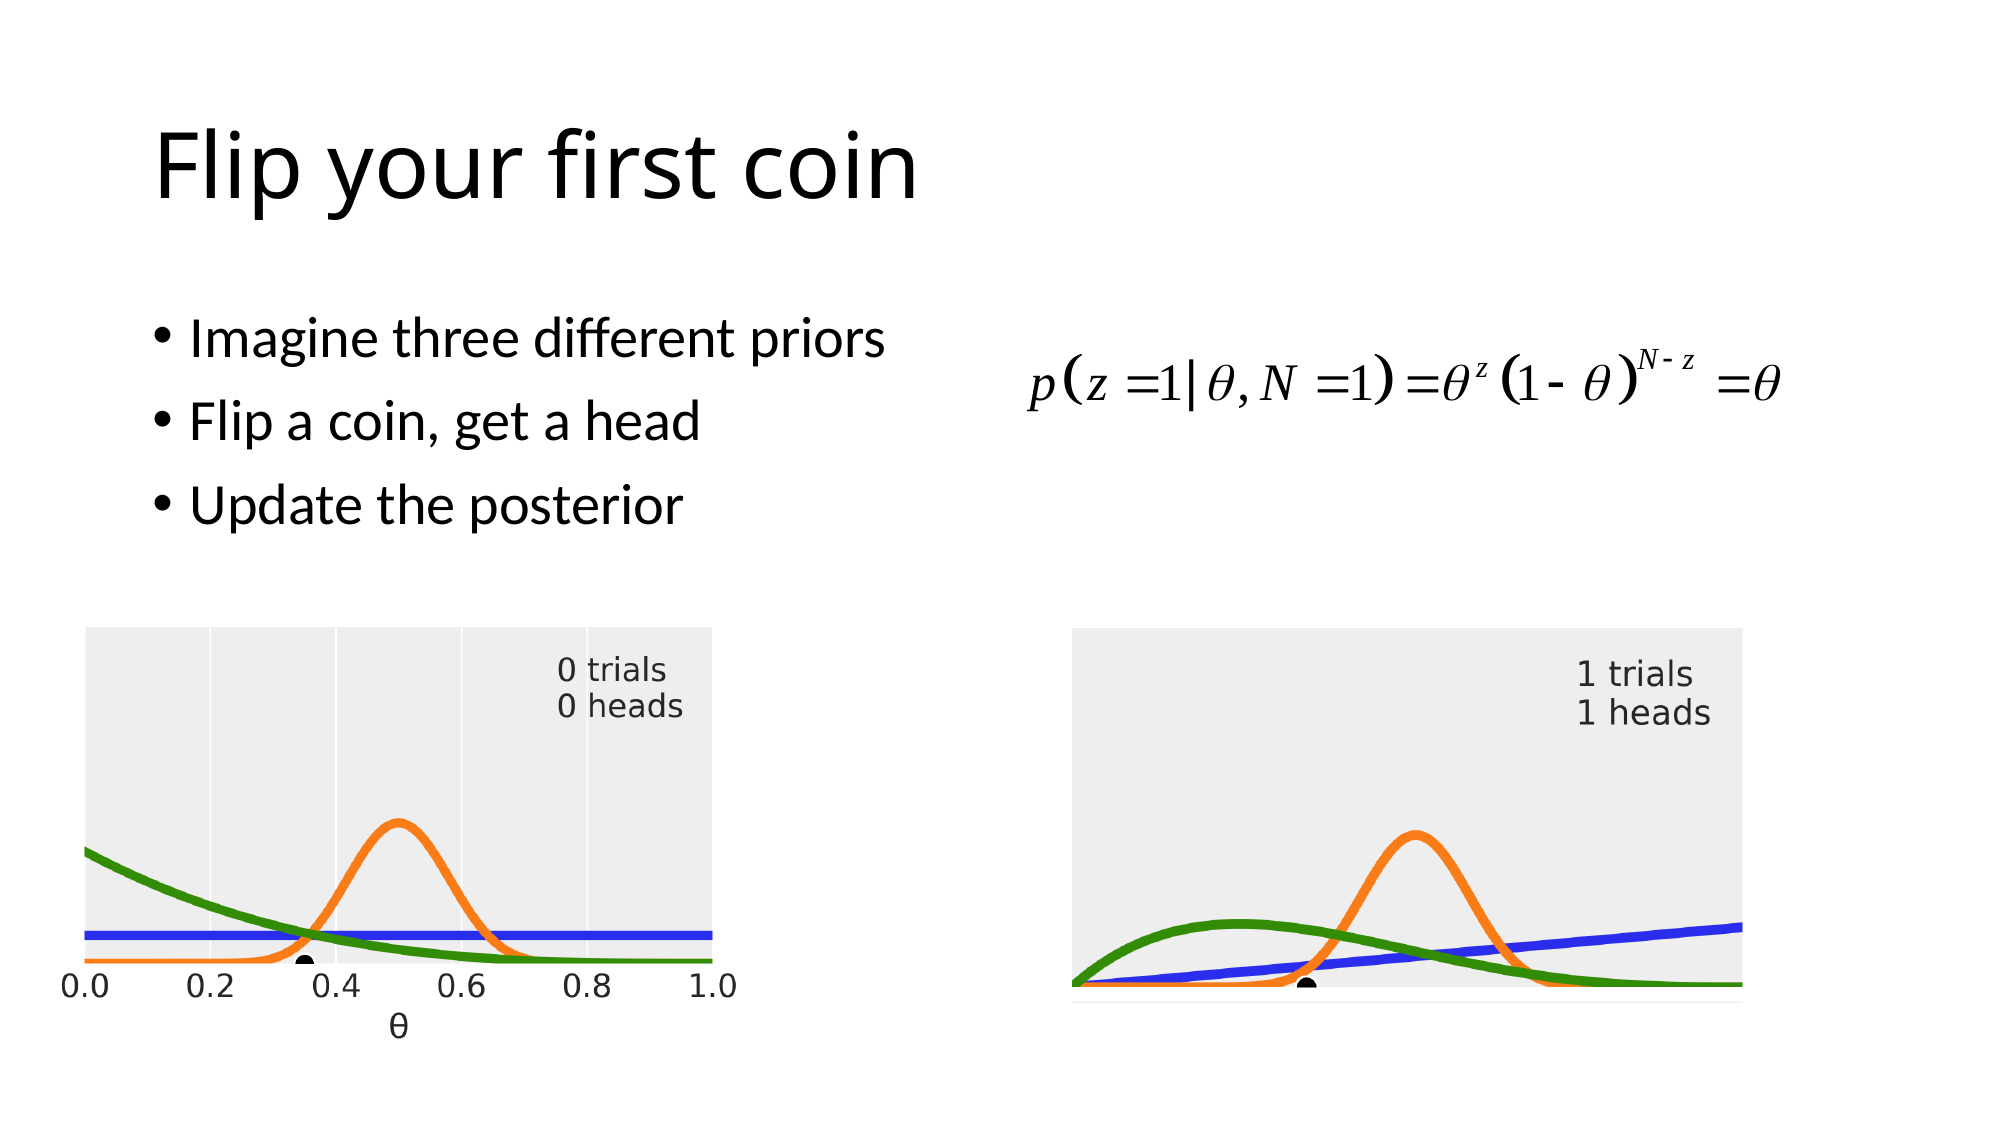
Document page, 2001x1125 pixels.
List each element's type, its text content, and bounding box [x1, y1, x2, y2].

picture [46, 611, 740, 1042]
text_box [1015, 334, 1791, 432]
list Imagine three different priors Flip a coin, get a head Update the posterior [137, 299, 1863, 590]
title Flip your first coin [137, 59, 1863, 278]
picture [1062, 611, 1755, 1003]
